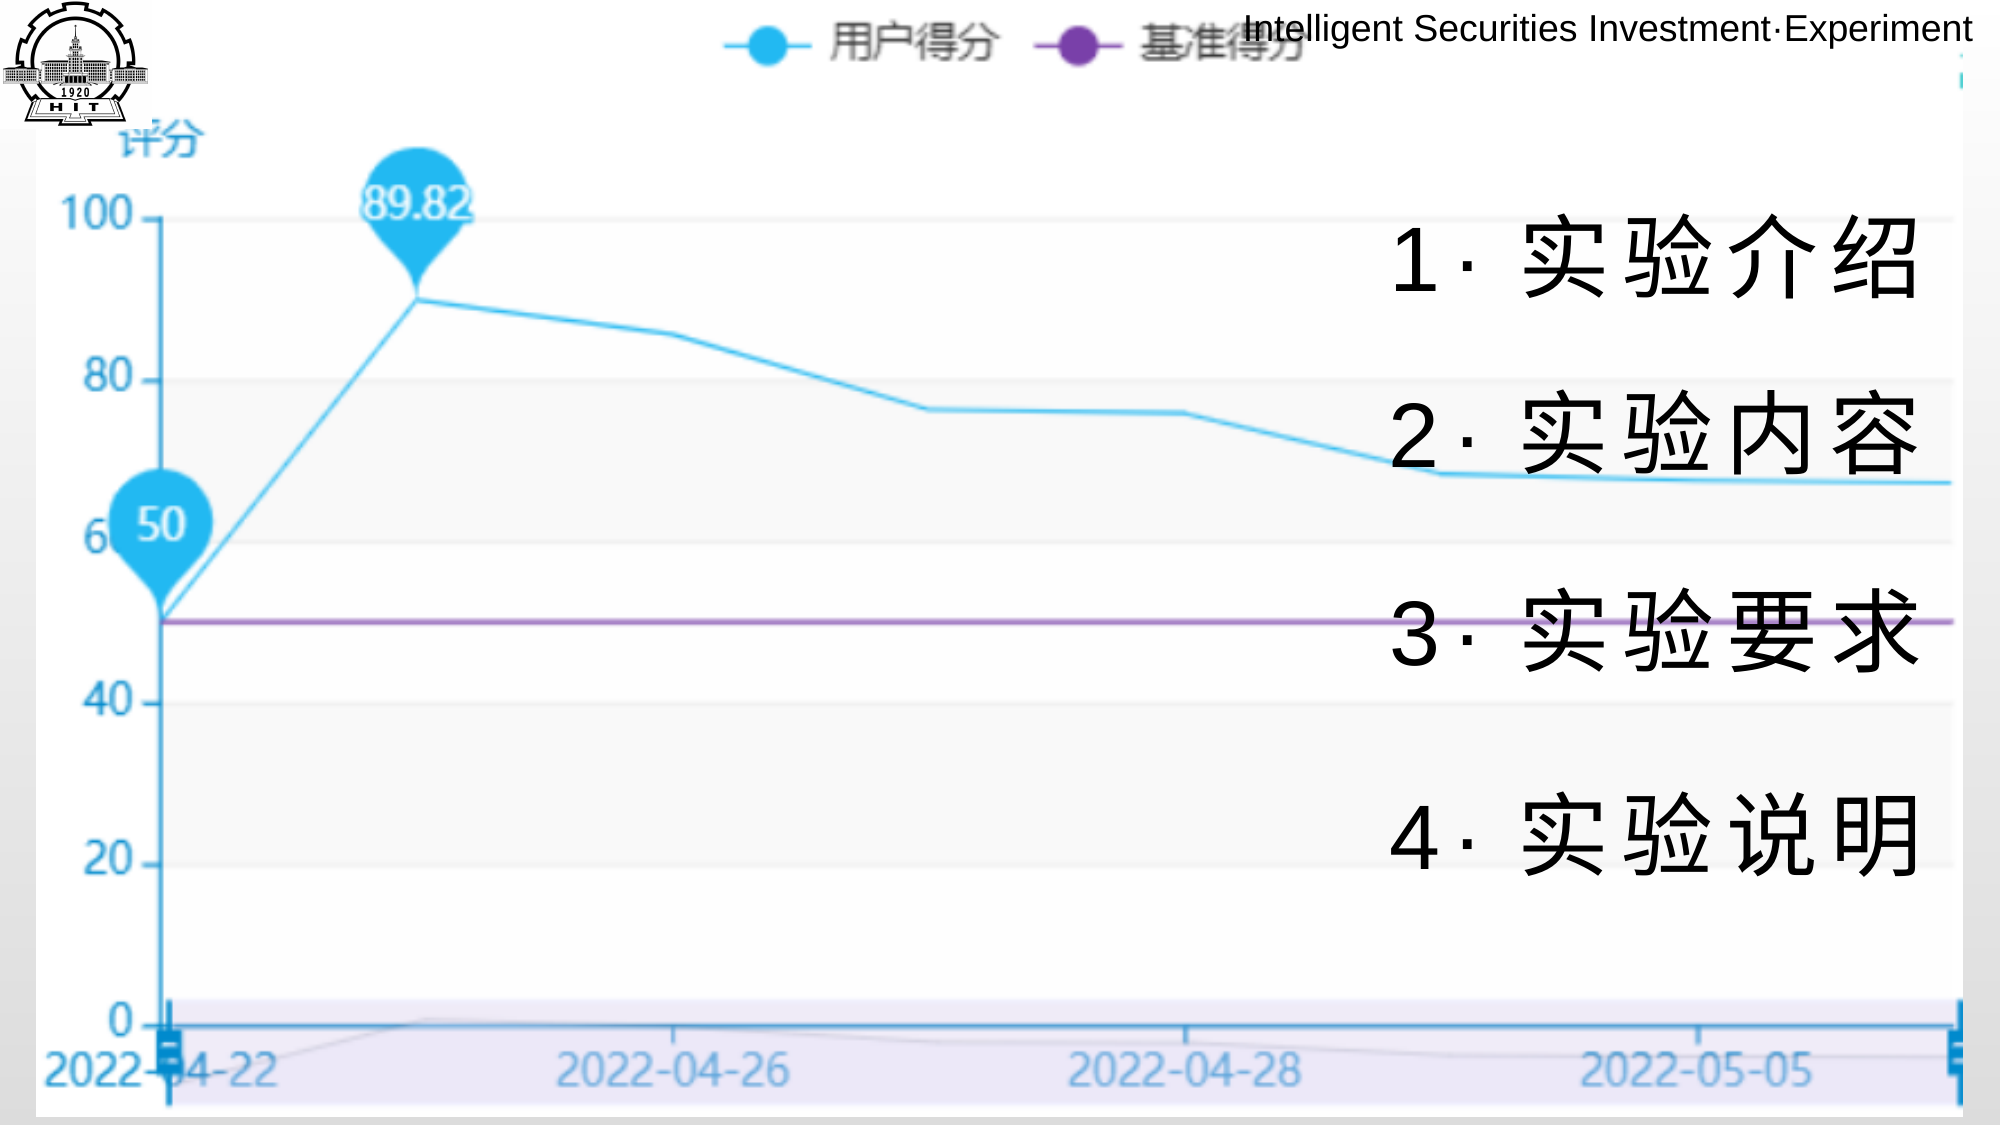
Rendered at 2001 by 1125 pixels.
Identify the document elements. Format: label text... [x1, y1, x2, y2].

text_box Intelligent Securities Investment·Experiment [1963, 0, 1999, 57]
picture [0, 0, 1963, 1117]
